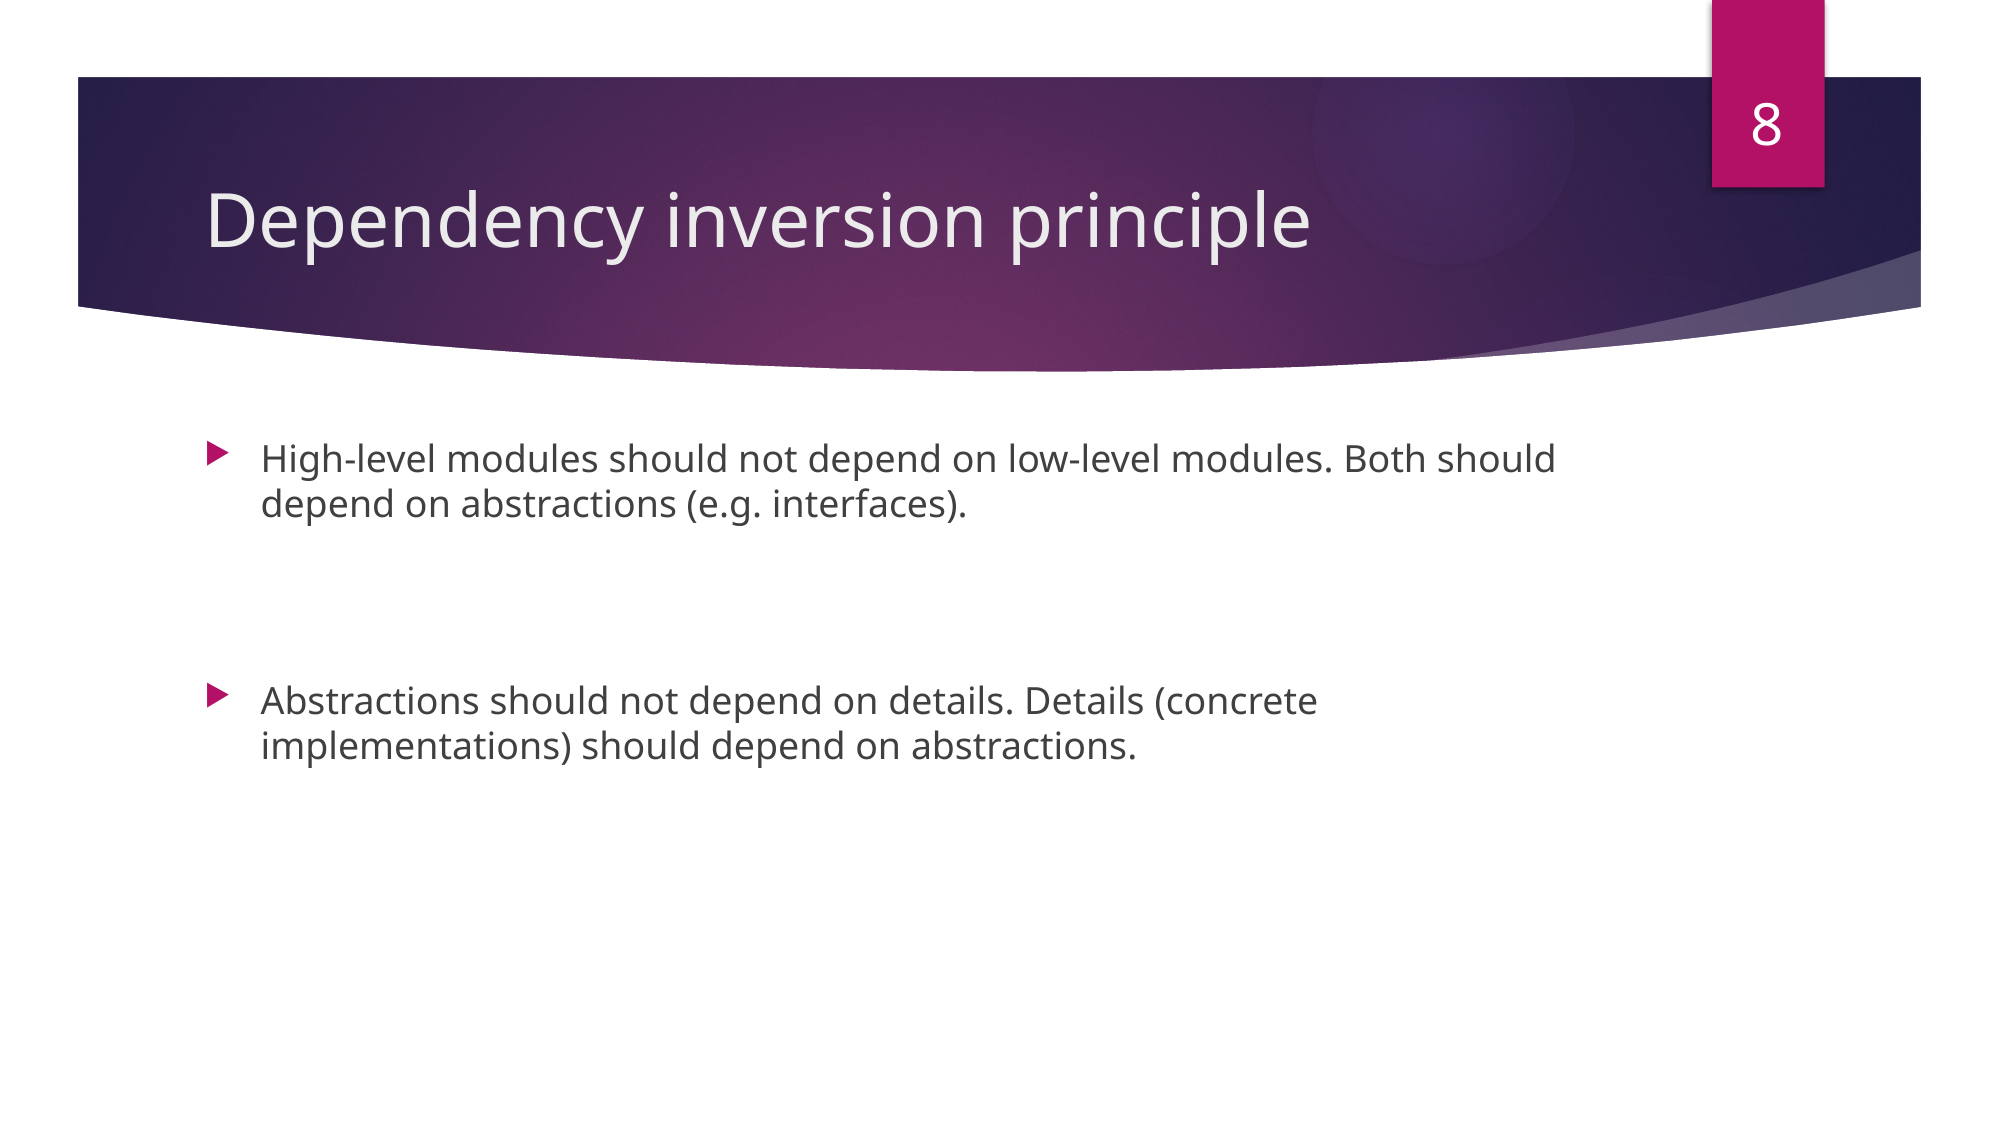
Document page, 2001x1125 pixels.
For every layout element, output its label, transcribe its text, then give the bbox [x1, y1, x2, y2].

slide_number 8 [1698, 48, 1836, 175]
list High-level modules should not depend on low-level modules. Both should depend on abstractions (e.g. interfaces). Abstractions should not depend on details. Details (concrete implementations) should depend on abstractions. [189, 427, 1638, 988]
title Dependency inversion principle [189, 159, 1627, 276]
